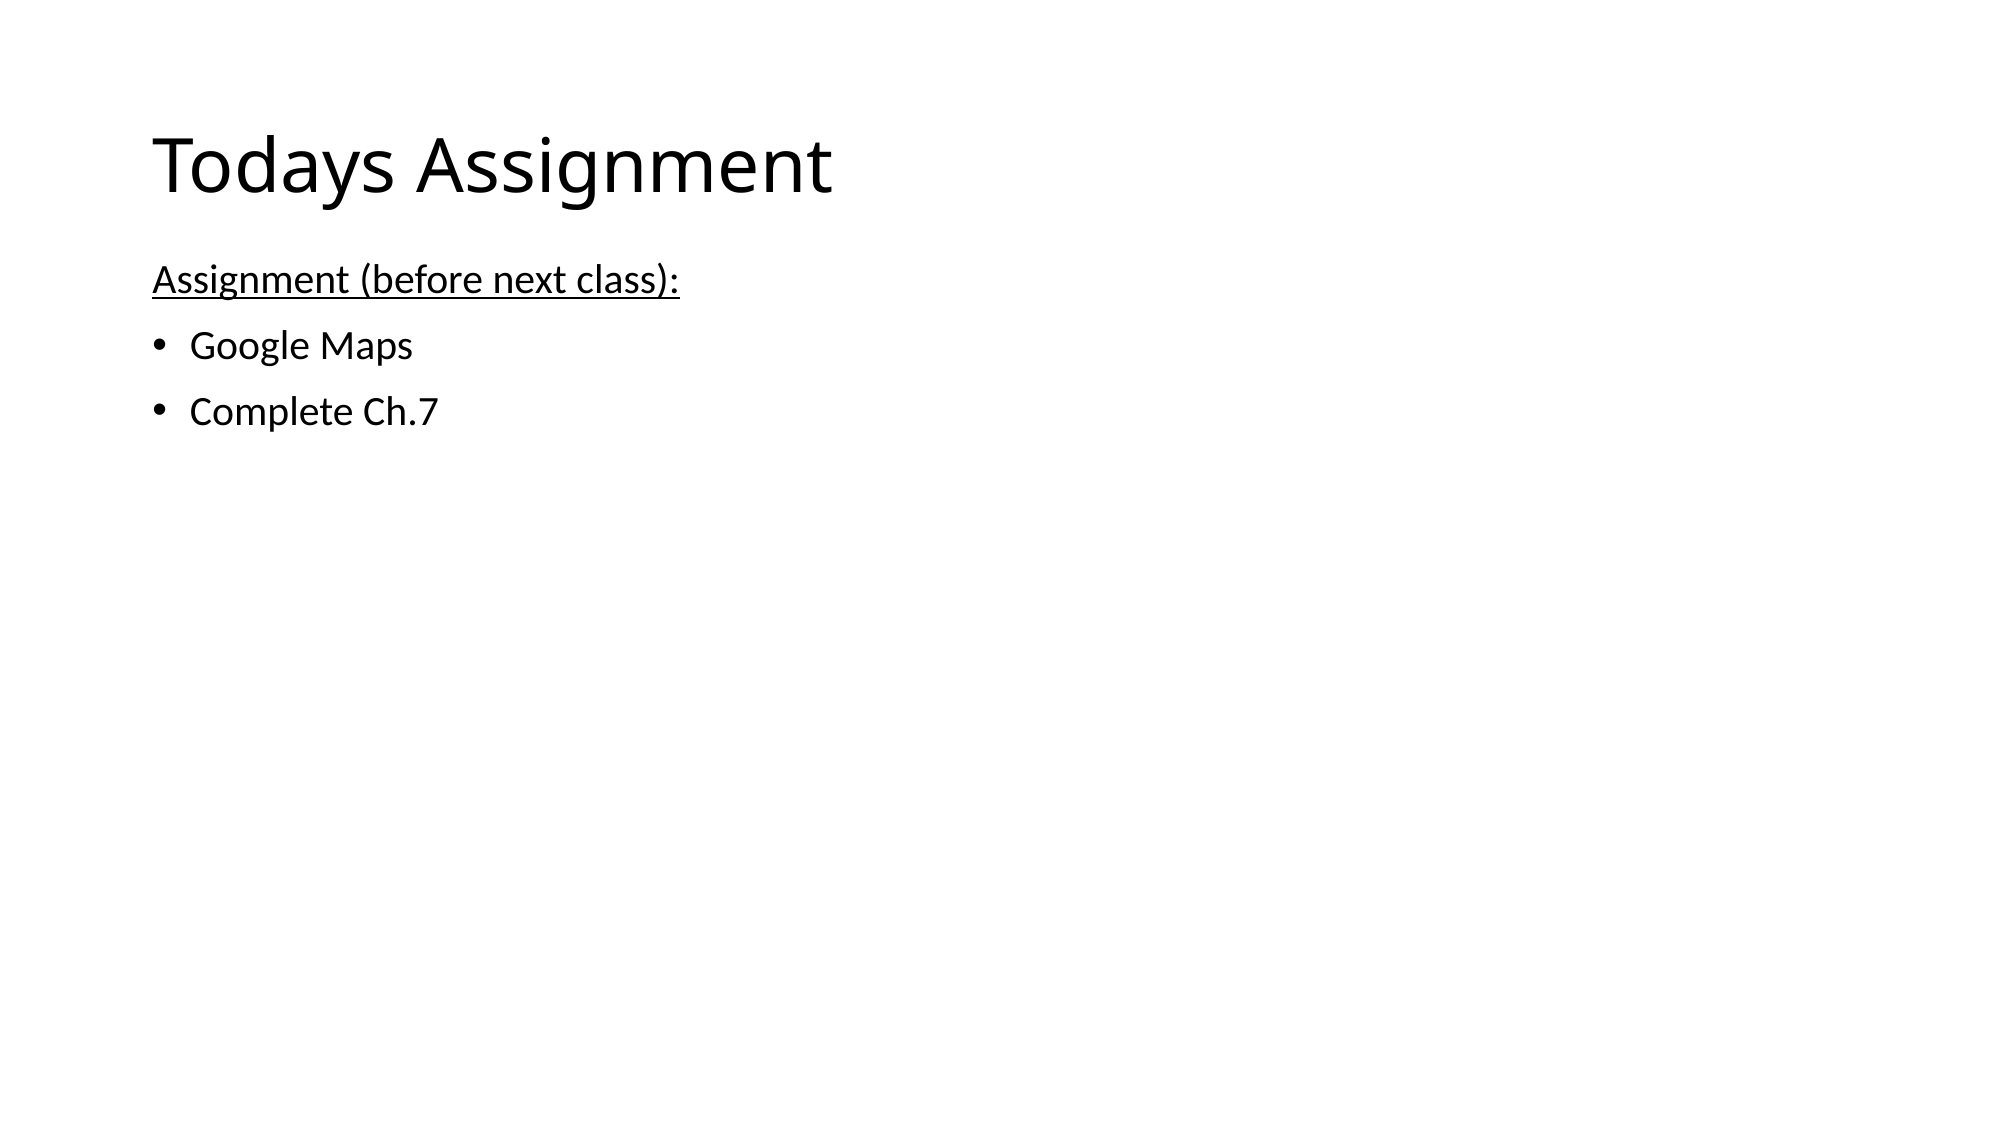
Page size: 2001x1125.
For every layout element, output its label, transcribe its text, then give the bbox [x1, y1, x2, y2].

list Assignment (before next class): Google Maps Complete Ch.7 [137, 250, 1863, 1014]
title Todays Assignment [137, 59, 1863, 250]
